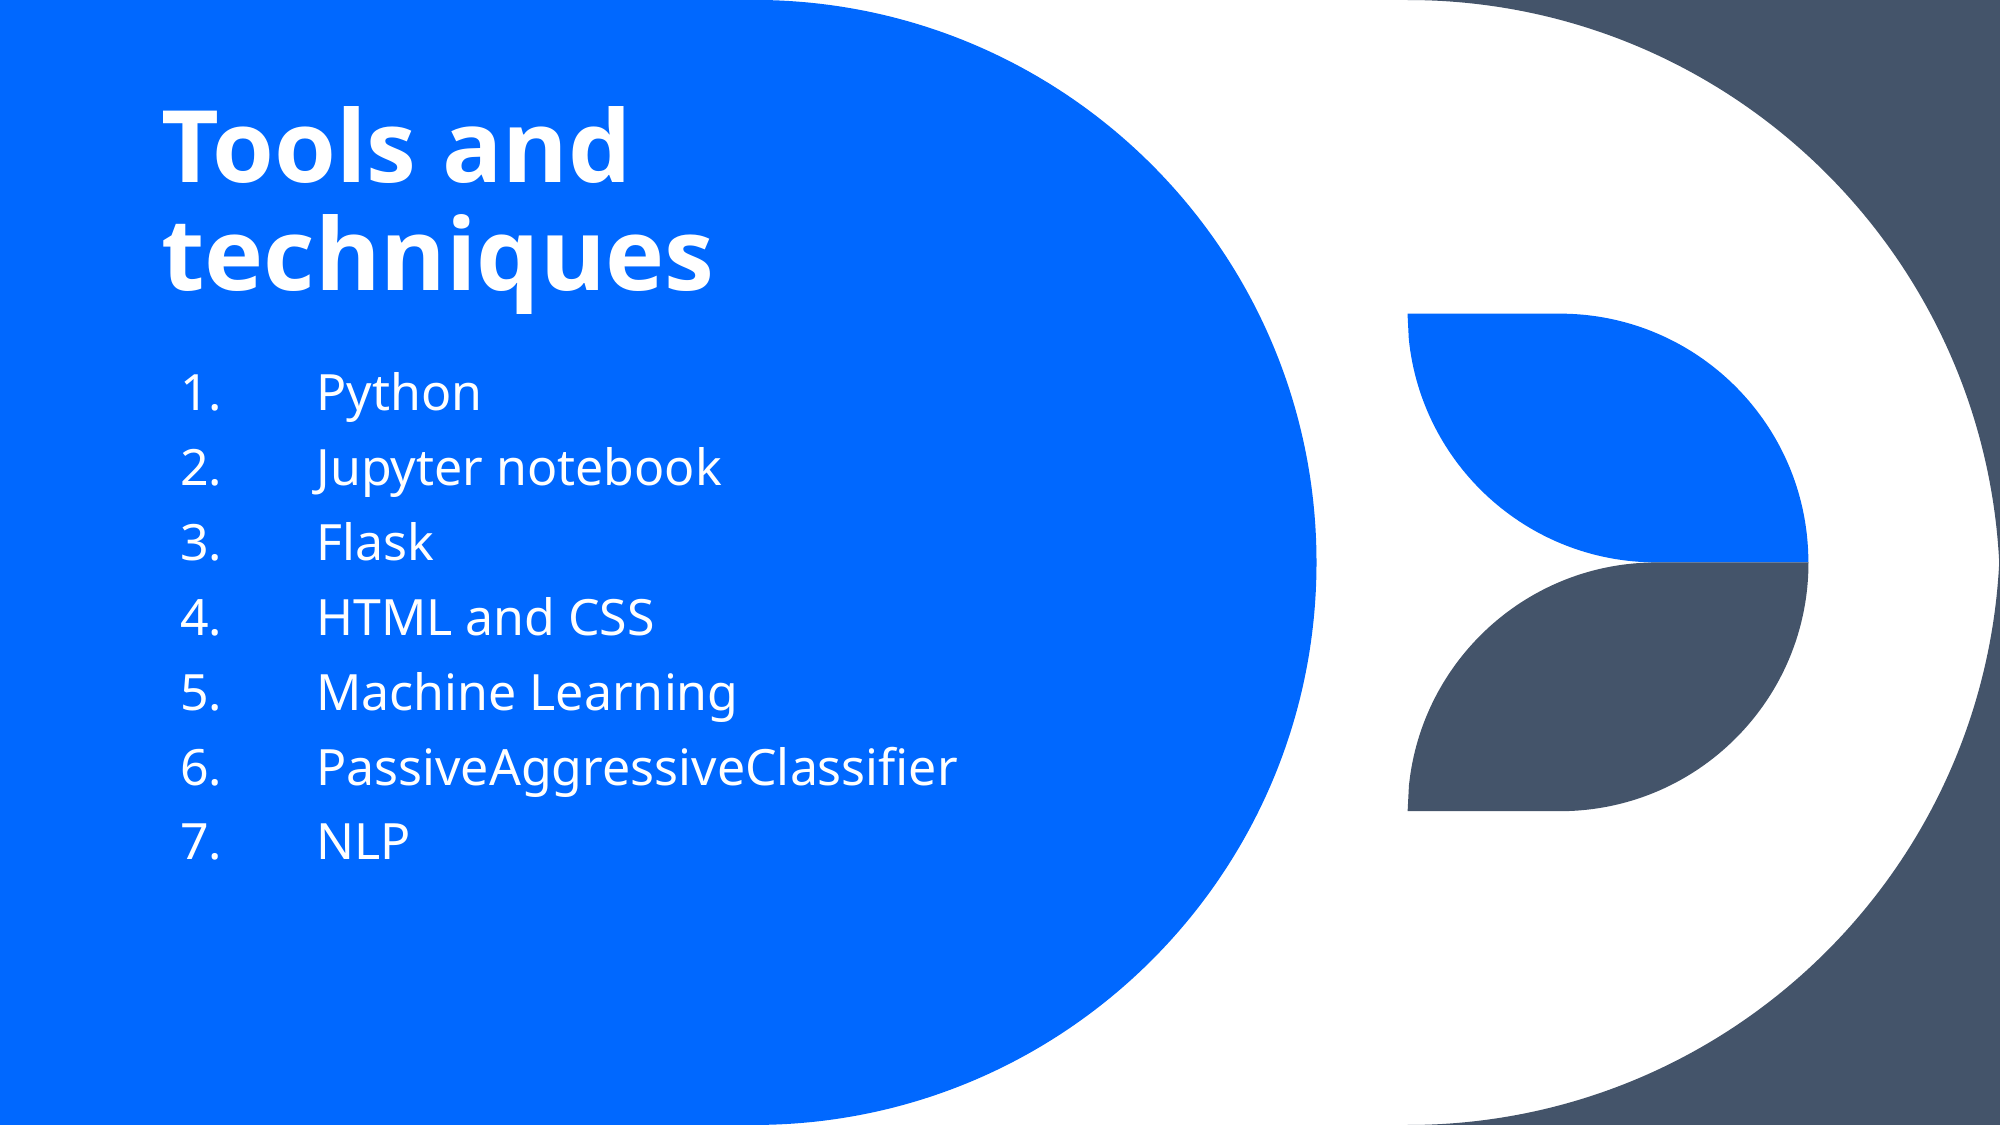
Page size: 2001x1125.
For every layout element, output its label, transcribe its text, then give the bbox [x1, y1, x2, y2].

subtitle Python Jupyter notebook Flask HTML and CSS Machine Learning PassiveAggressiveClassifier NLP [165, 259, 1212, 806]
title Tools and techniques [146, 131, 1172, 320]
